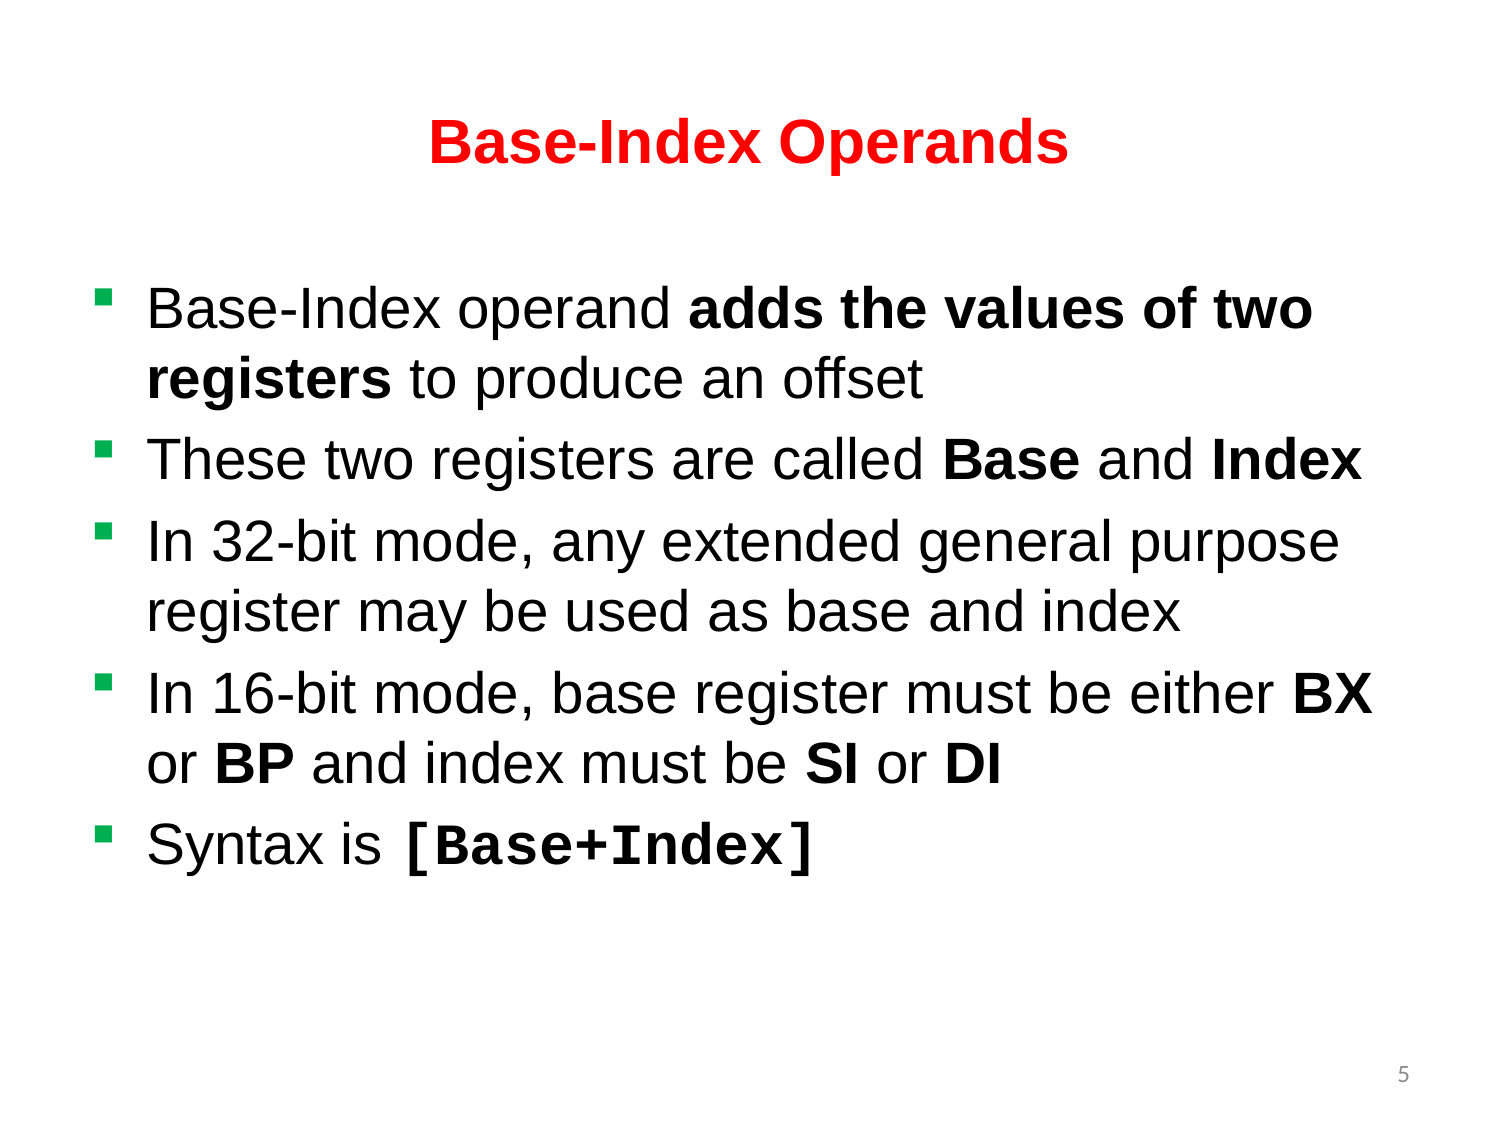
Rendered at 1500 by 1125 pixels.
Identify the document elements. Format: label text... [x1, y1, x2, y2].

slide_number 5 [1074, 1042, 1425, 1103]
title Base-Index Operands [75, 45, 1425, 233]
list Base-Index operand adds the values of two registers to produce an offset These two registers are called Base and Index In 32-bit mode, any extended general purpose register may be used as base and index In 16-bit mode, base register must be either BX or BP and index must be SI or DI Syntax is [Base+Index] [75, 262, 1425, 1005]
